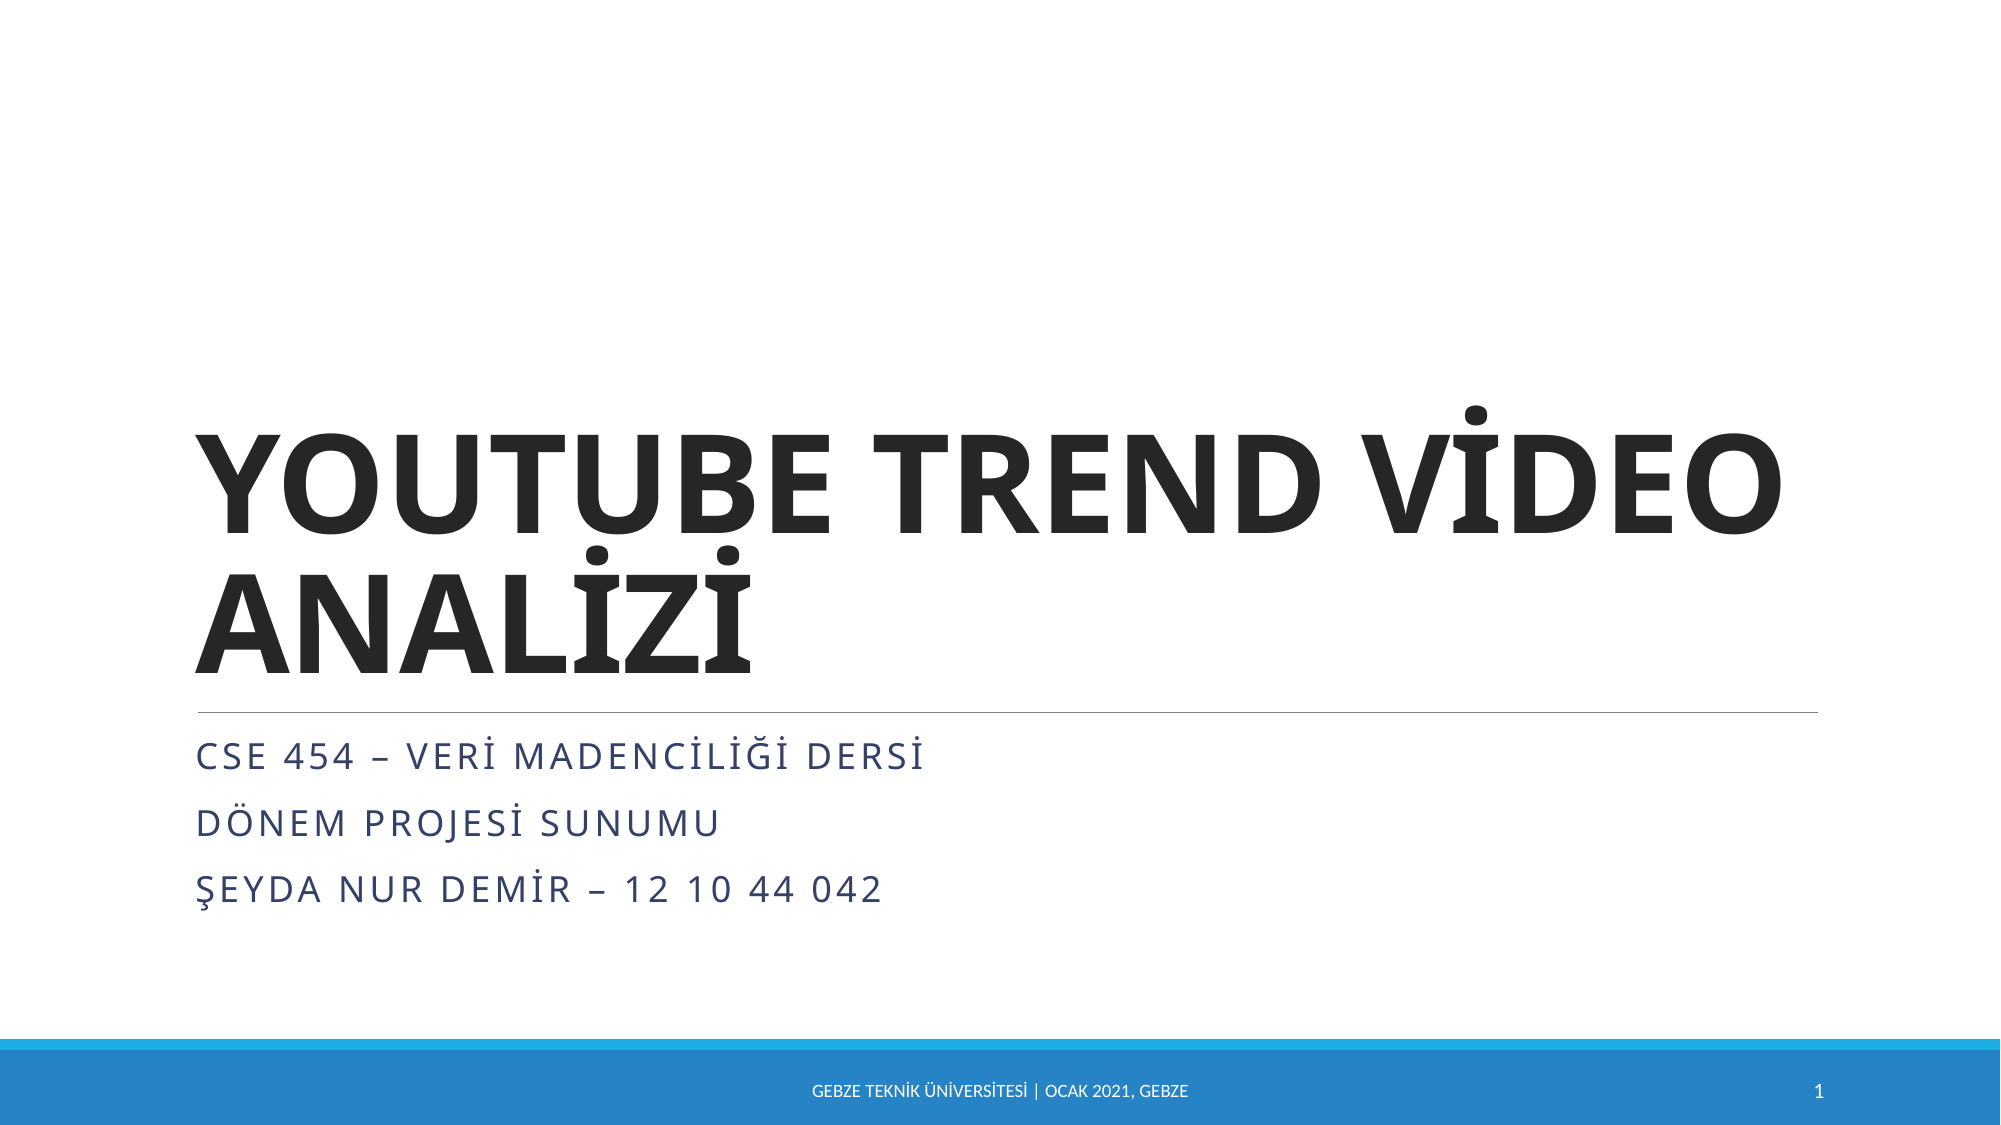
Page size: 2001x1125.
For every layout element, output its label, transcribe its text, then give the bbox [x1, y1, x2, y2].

subtitle CSE 454 – VERİ MADENCİLİĞİ DERSİ DÖNEM PROJESİ SUNUMU Şeyda Nur DEMİR – 12 10 44 042 [180, 730, 1831, 919]
footer GEBZE TEKNİK ÜNİVERSİTESİ | Ocak 2021, Gebze [604, 1059, 1396, 1120]
slide_number 1 [1624, 1059, 1840, 1120]
title YOUTUBE TREND VİDEO ANALİZİ [180, 124, 1830, 710]
